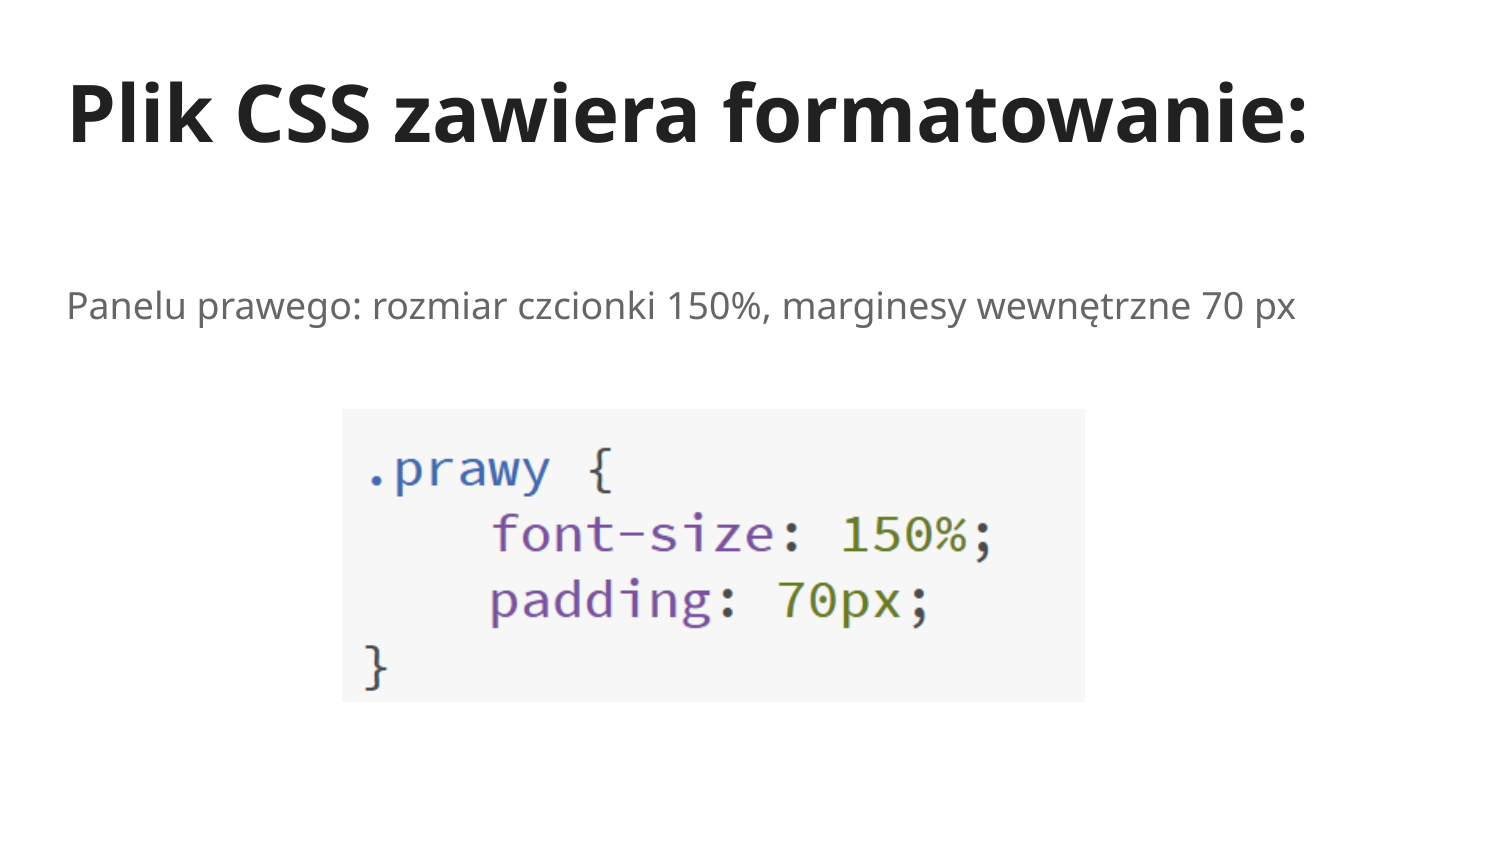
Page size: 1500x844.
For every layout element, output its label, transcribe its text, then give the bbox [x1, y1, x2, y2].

picture [342, 409, 1086, 703]
list Panelu prawego: rozmiar czcionki 150%, marginesy wewnętrzne 70 px [51, 259, 1449, 373]
title Plik CSS zawiera formatowanie: [51, 48, 1449, 180]
